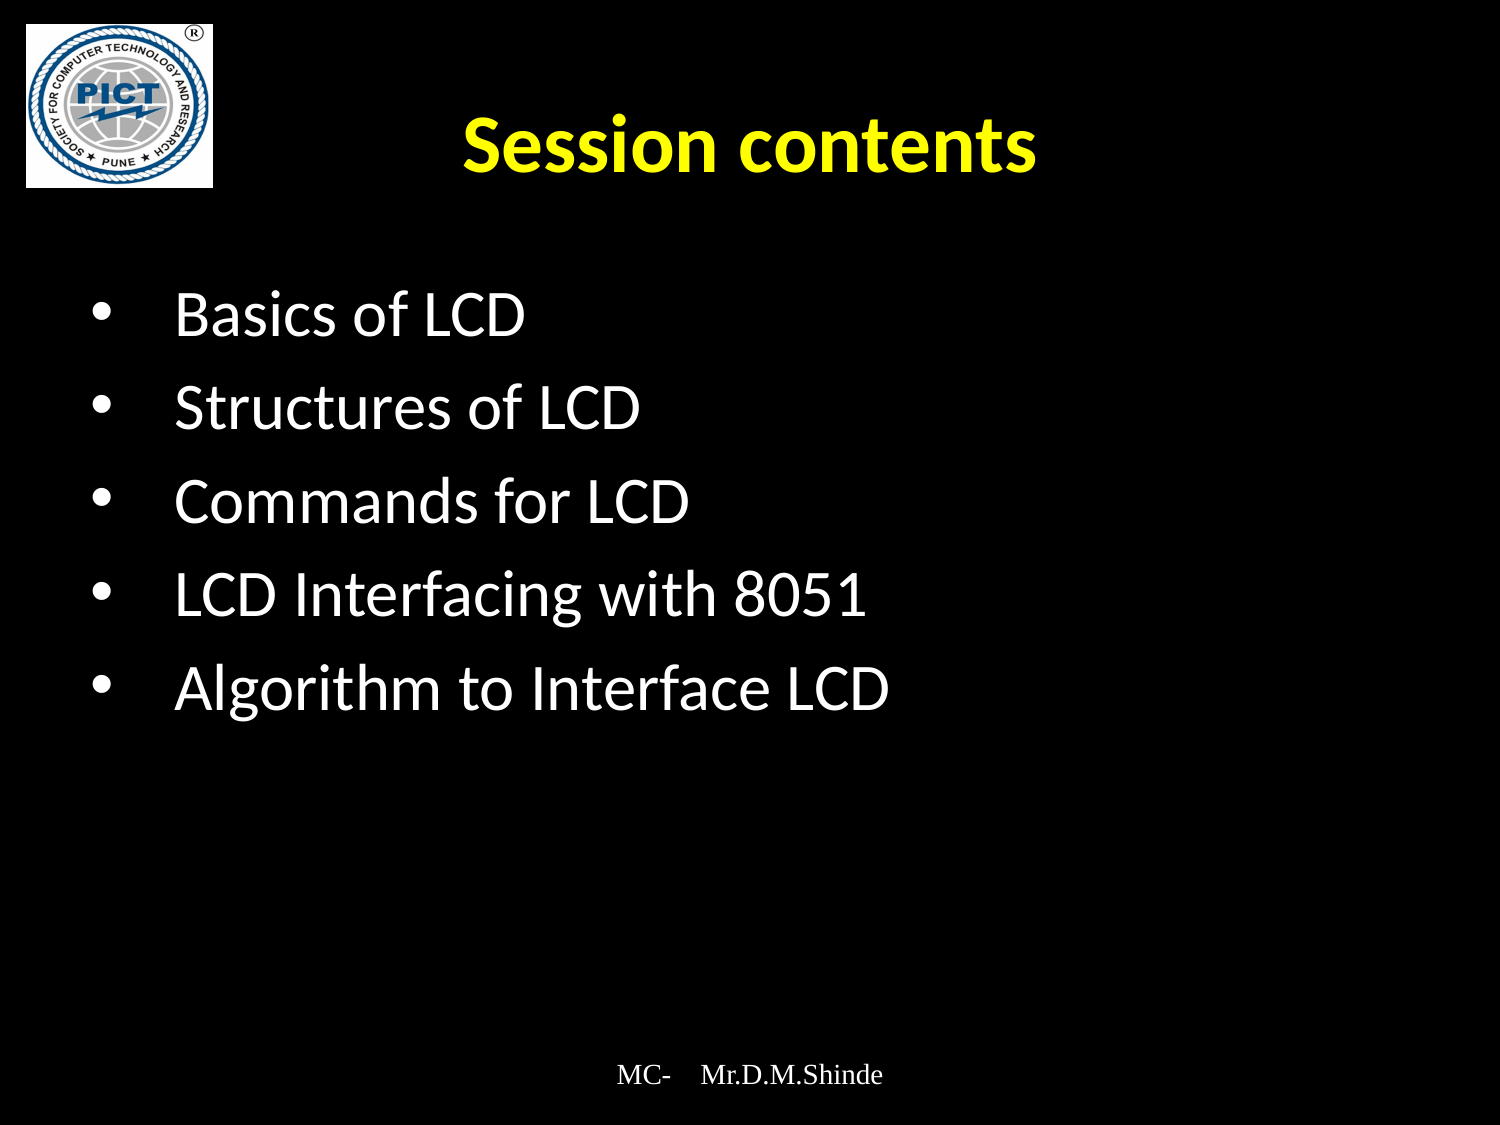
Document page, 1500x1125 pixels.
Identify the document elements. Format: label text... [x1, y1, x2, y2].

title Session contents [75, 45, 1425, 233]
list Basics of LCD Structures of LCD Commands for LCD LCD Interfacing with 8051 Algorithm to Interface LCD [75, 262, 1425, 1005]
footer MC- Mr.D.M.Shinde [512, 1042, 988, 1103]
picture [26, 24, 213, 188]
